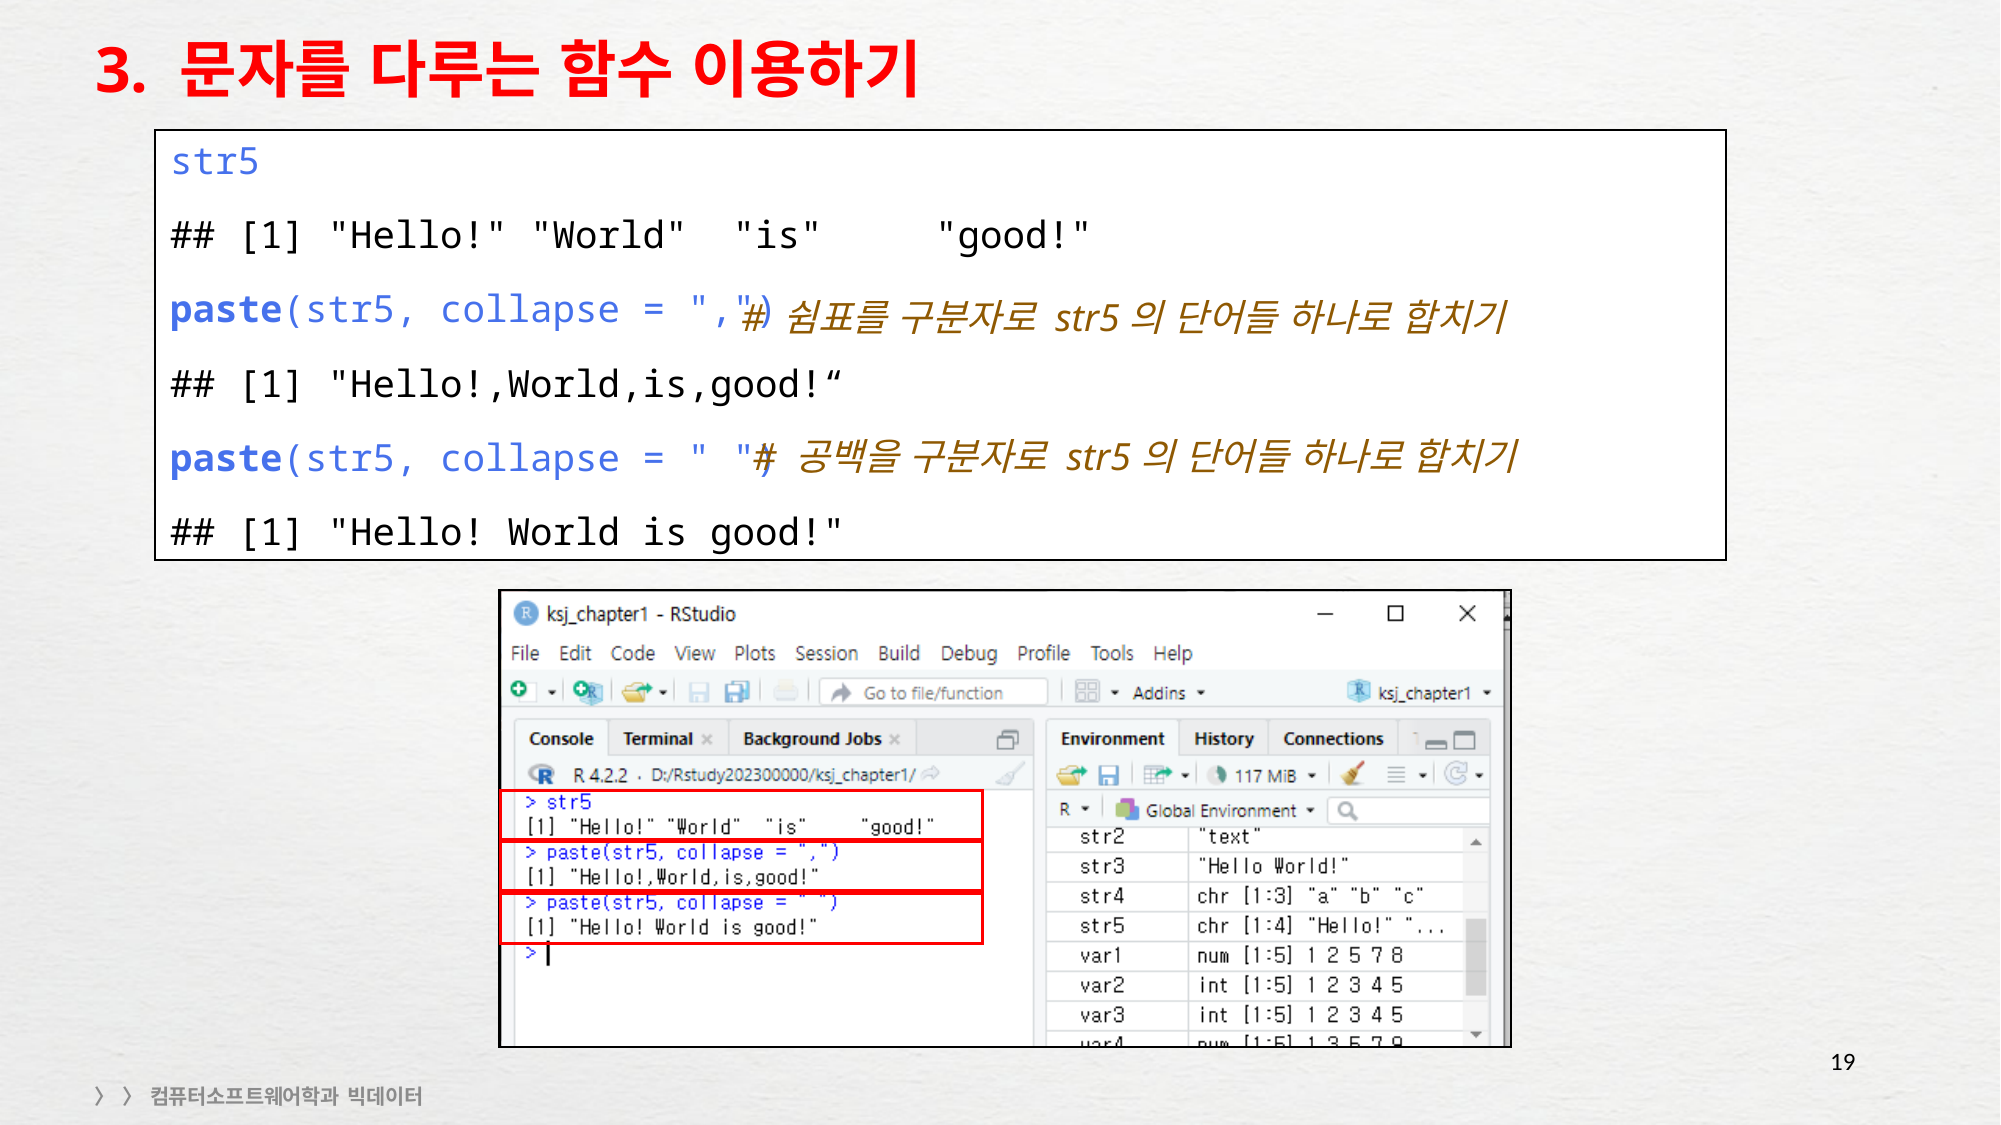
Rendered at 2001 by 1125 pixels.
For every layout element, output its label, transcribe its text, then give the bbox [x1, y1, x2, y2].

slide_number 19 [1805, 1029, 1871, 1090]
text_box # 공백을 구분자로 str5의 단어들 하나로 합치기 [737, 425, 1738, 486]
text_box str5 ## [1] "Hello!" "World" "is" "good!" paste(str5, collapse = ",") ## [1] "Hello!,World,is,good!“ paste(str5, collapse = " ") ## [1] "Hello! World is good!" [154, 129, 1727, 561]
picture [0, 0, 2000, 1125]
text_box # 쉼표를 구분자로 str5의 단어들 하나로 합치기 [726, 286, 1727, 347]
footer 〉 〉 컴퓨터소프트웨어학과 빅데이터 [79, 1078, 755, 1114]
title 3. 문자를 다루는 함수 이용하기 [79, 17, 1931, 128]
